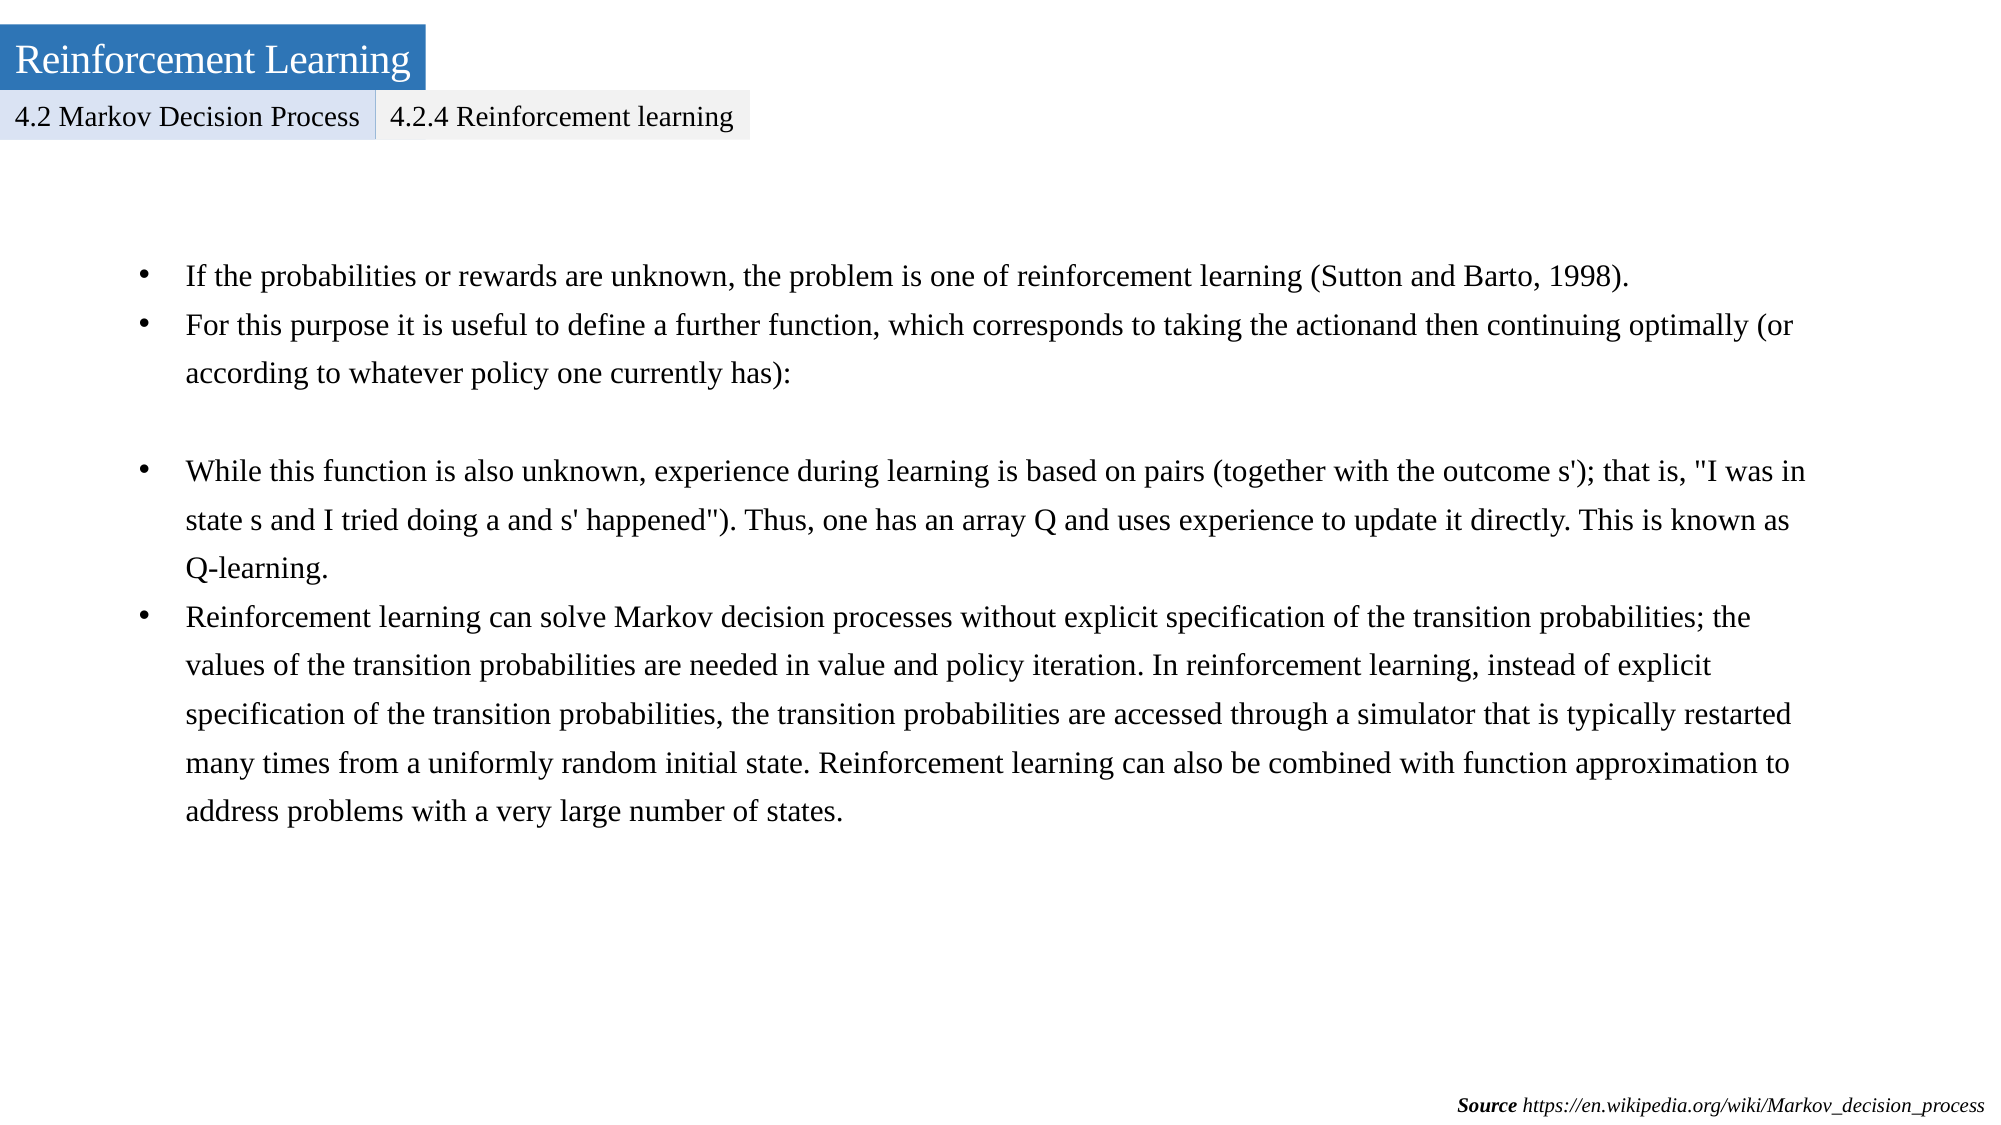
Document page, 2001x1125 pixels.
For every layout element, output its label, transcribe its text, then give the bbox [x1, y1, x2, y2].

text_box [0, 24, 426, 141]
text_box Source https://en.wikipedia.org/wiki/Markov_decision_process [1438, 1077, 2000, 1125]
text_box 4.2.4 Reinforcement learning [426, 90, 750, 140]
